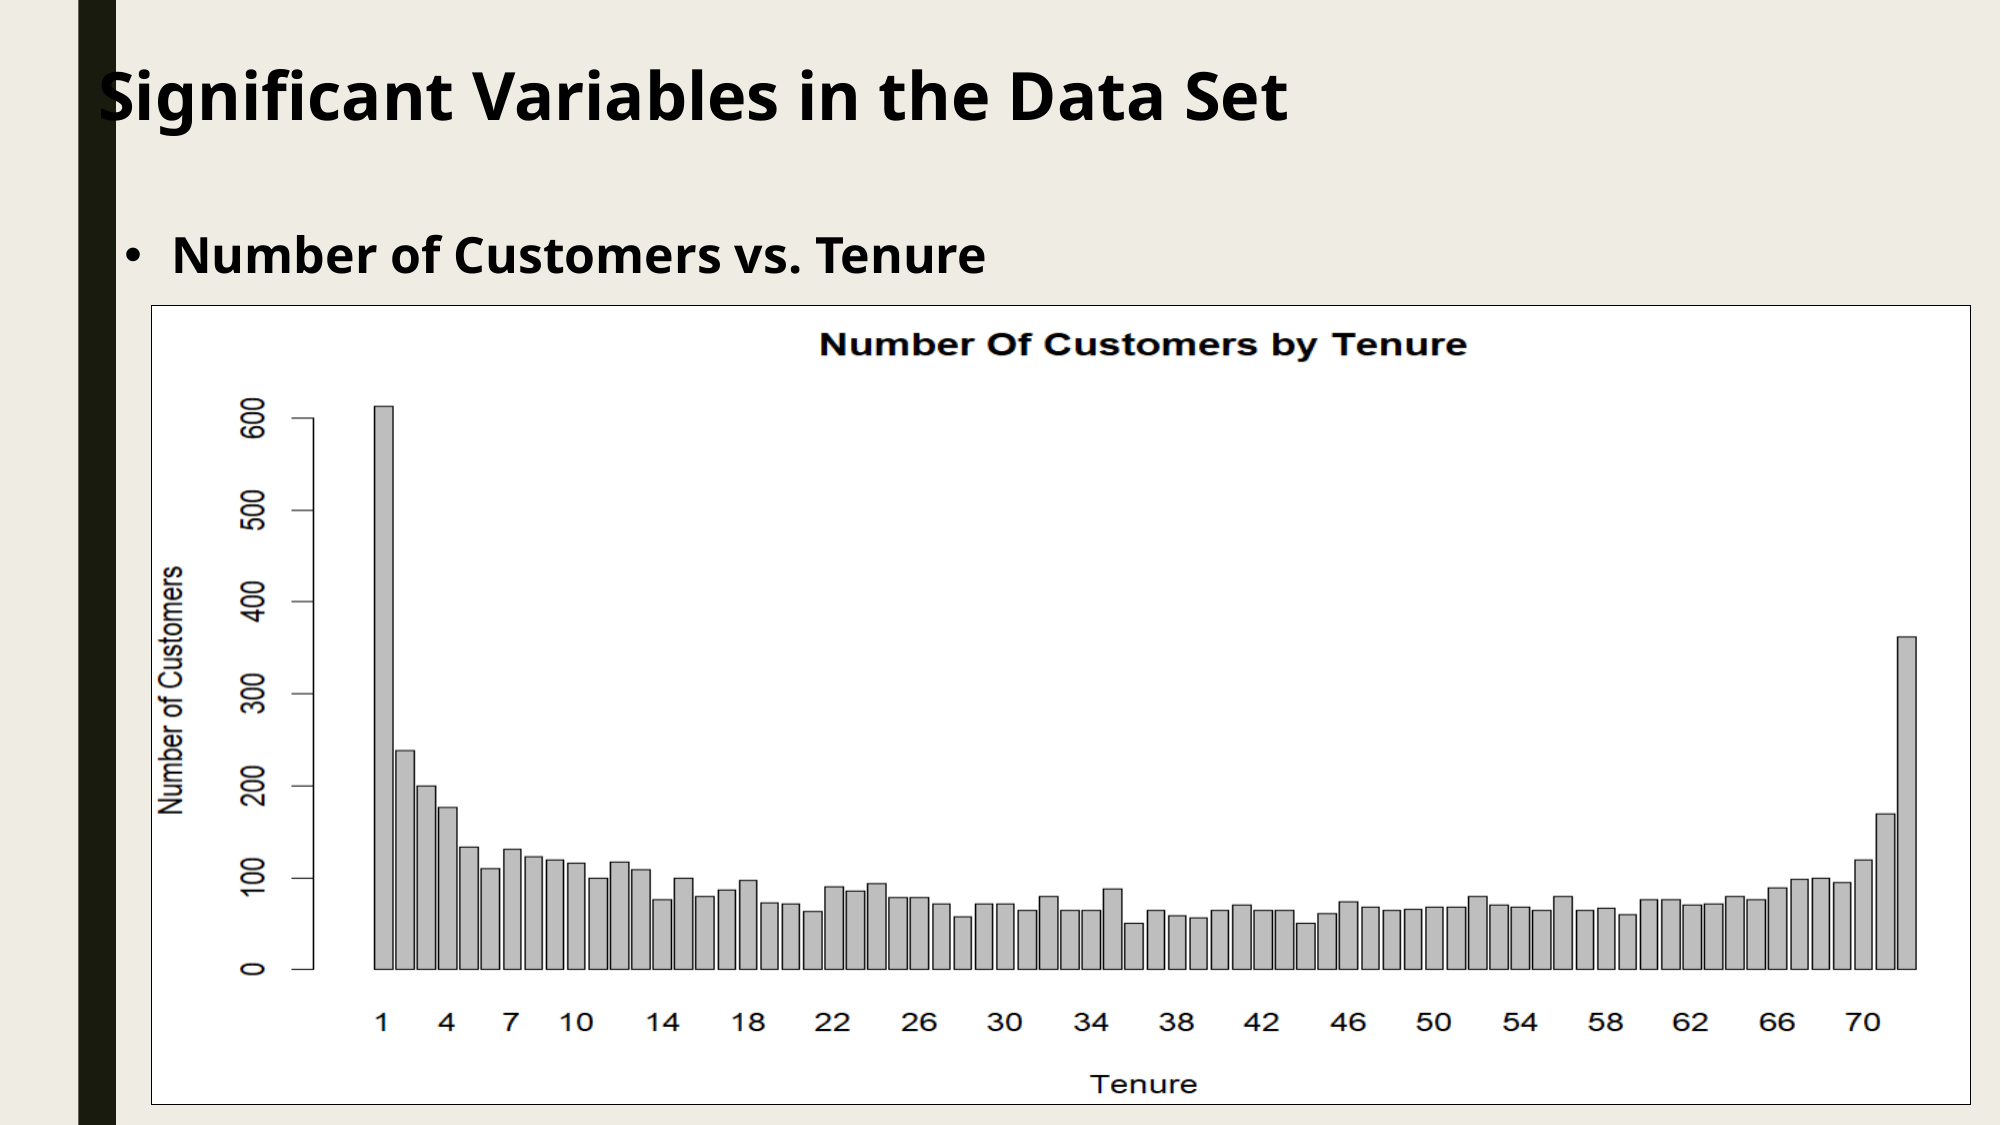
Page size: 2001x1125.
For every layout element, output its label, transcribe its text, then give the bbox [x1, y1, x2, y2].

text_box Number of Customers vs. Tenure [109, 216, 1016, 292]
picture [151, 305, 1971, 1104]
chart [798, 633, 1249, 1079]
text_box Significant Variables in the Data Set [83, 46, 1305, 142]
